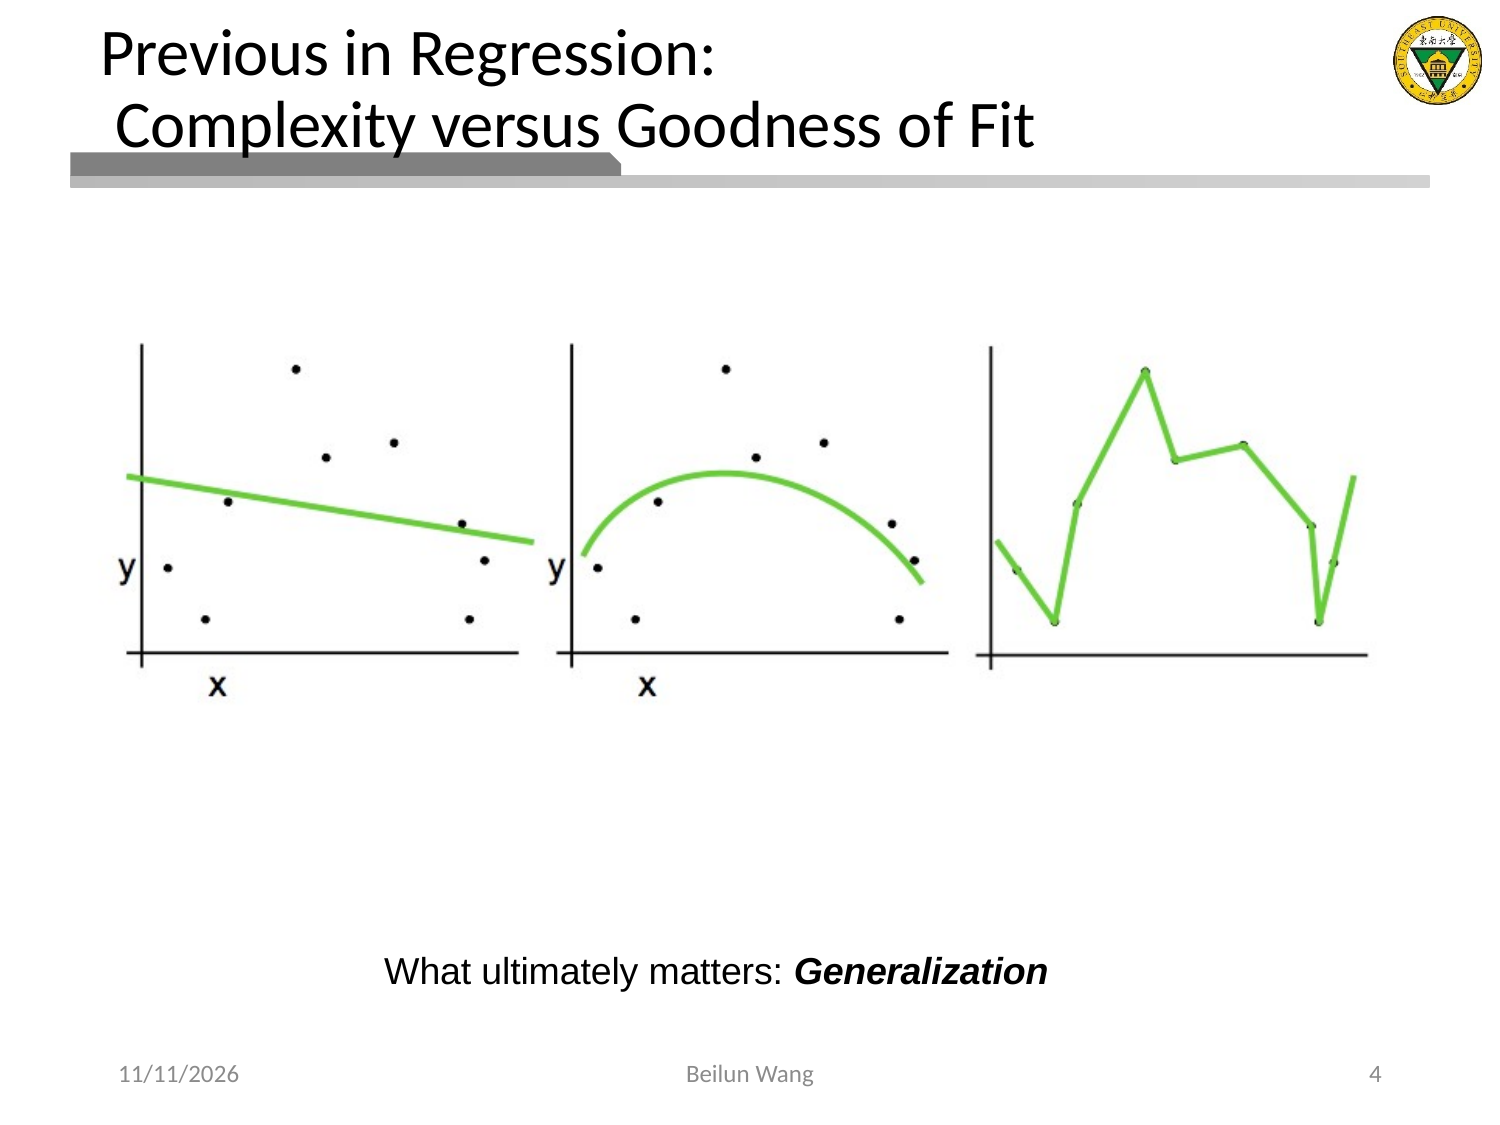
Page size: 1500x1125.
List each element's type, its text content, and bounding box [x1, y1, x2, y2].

footer Beilun Wang [496, 1042, 1004, 1103]
slide_number 4 [1059, 1042, 1397, 1103]
text_box What ultimately matters: Generalization [384, 950, 1128, 993]
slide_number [103, 1042, 441, 1103]
title Previous in Regression: Complexity versus Goodness of Fit [85, 10, 1500, 107]
text_box [74, 332, 1425, 726]
